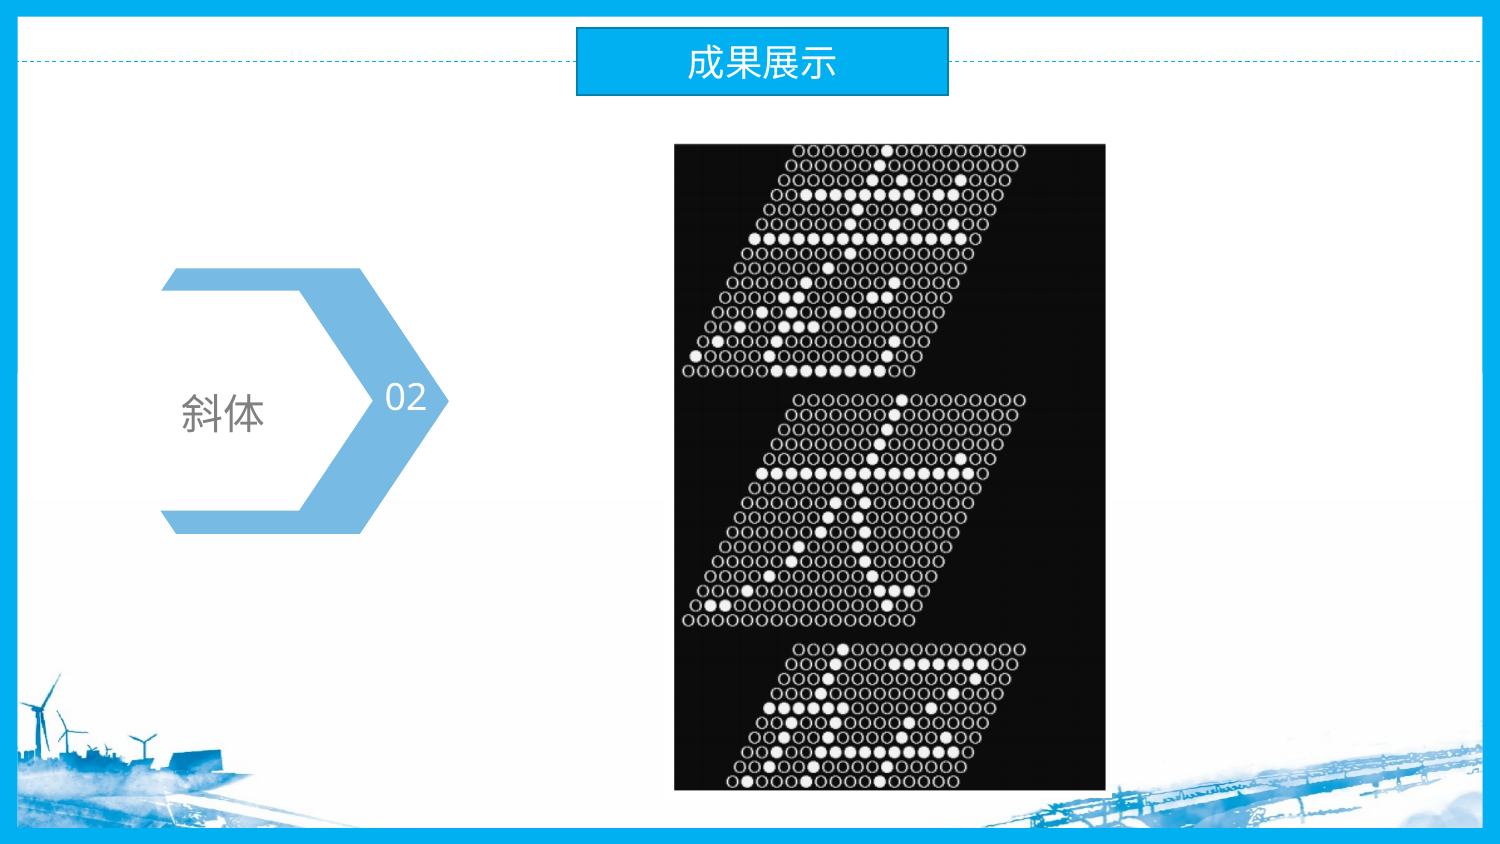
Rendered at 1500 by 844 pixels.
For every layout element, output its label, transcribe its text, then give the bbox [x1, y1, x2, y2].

text_box 成果展示 [576, 27, 949, 96]
text_box 斜体 [117, 357, 330, 444]
picture [18, 134, 1482, 827]
text_box 02 [373, 367, 446, 424]
text_box [160, 268, 434, 534]
